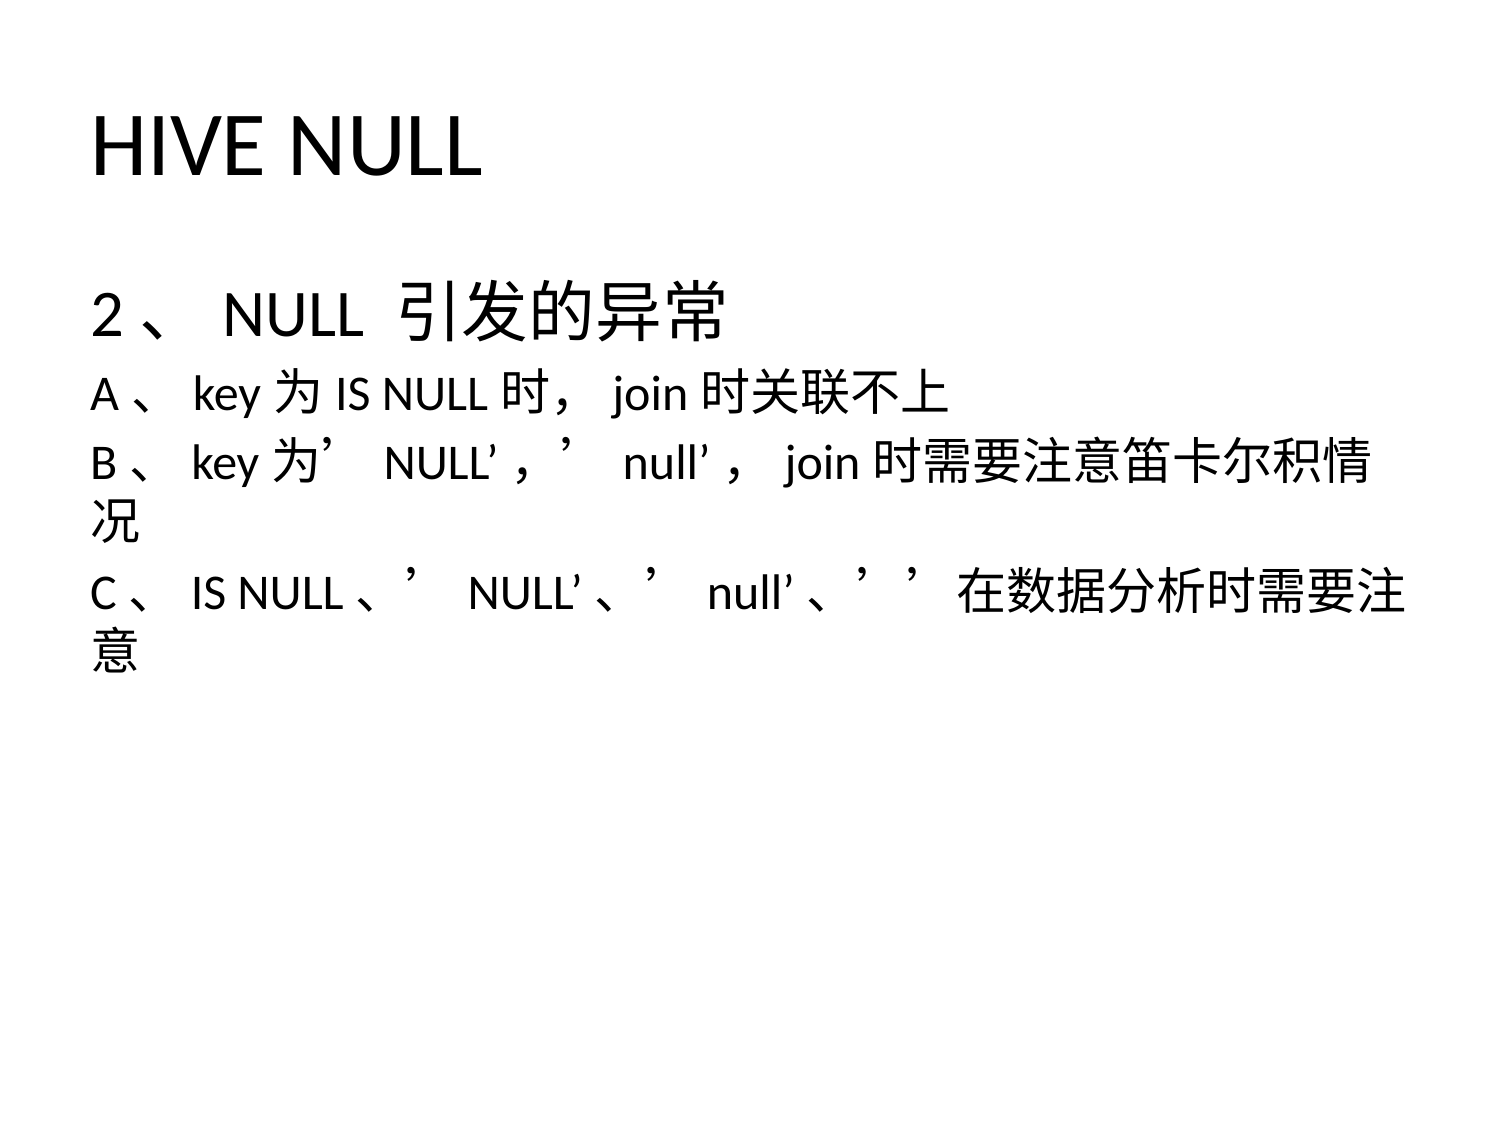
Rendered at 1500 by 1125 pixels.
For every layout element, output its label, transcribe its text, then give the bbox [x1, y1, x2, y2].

title HIVE NULL [75, 45, 1425, 233]
list 2、NULL 引发的异常 A、key为IS NULL时，join时关联不上 B、key为’NULL’，’null’，join时需要注意笛卡尔积情况 C、IS NULL、’NULL’、’null’、’’在数据分析时需要注意 [75, 262, 1425, 1005]
